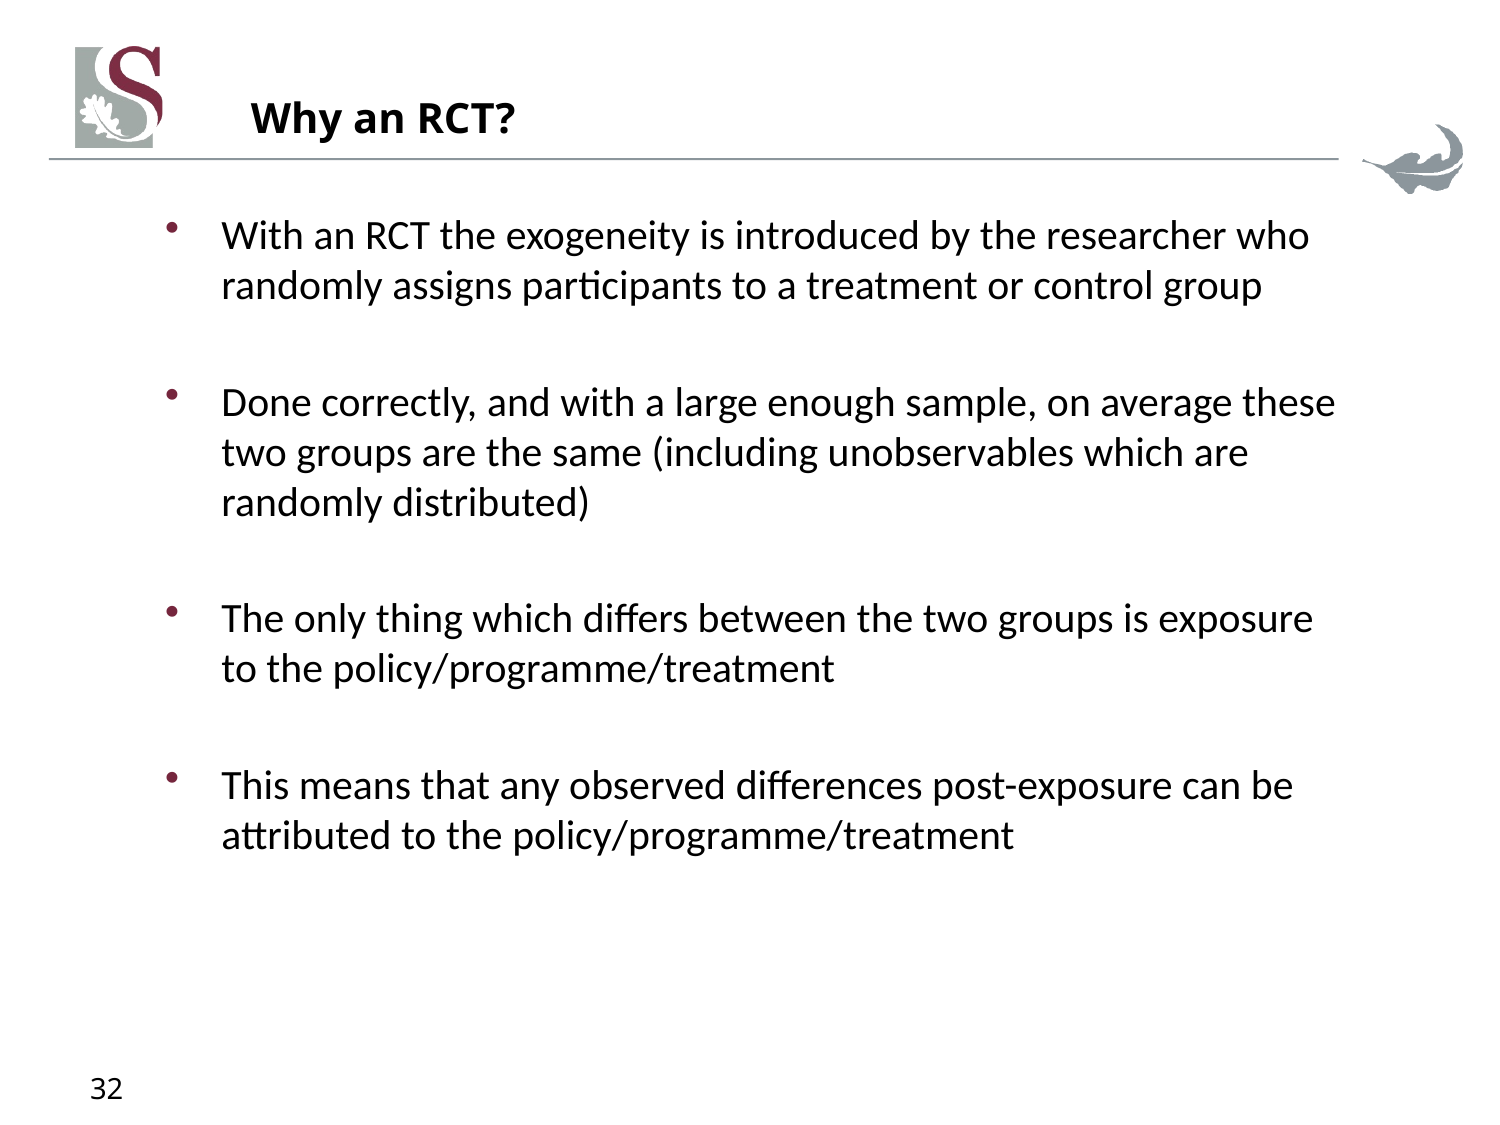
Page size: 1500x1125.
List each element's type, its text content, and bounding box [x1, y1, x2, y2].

list With an RCT the exogeneity is introduced by the researcher who randomly assigns participants to a treatment or control group Done correctly, and with a large enough sample, on average these two groups are the same (including unobservables which are randomly distributed) The only thing which differs between the two groups is exposure to the policy/programme/treatment This means that any observed differences post-exposure can be attributed to the policy/programme/treatment [149, 199, 1363, 1038]
title Why an RCT? [224, 74, 1326, 151]
picture [75, 46, 163, 148]
picture [1362, 124, 1463, 194]
slide_number 32 [75, 1062, 388, 1125]
